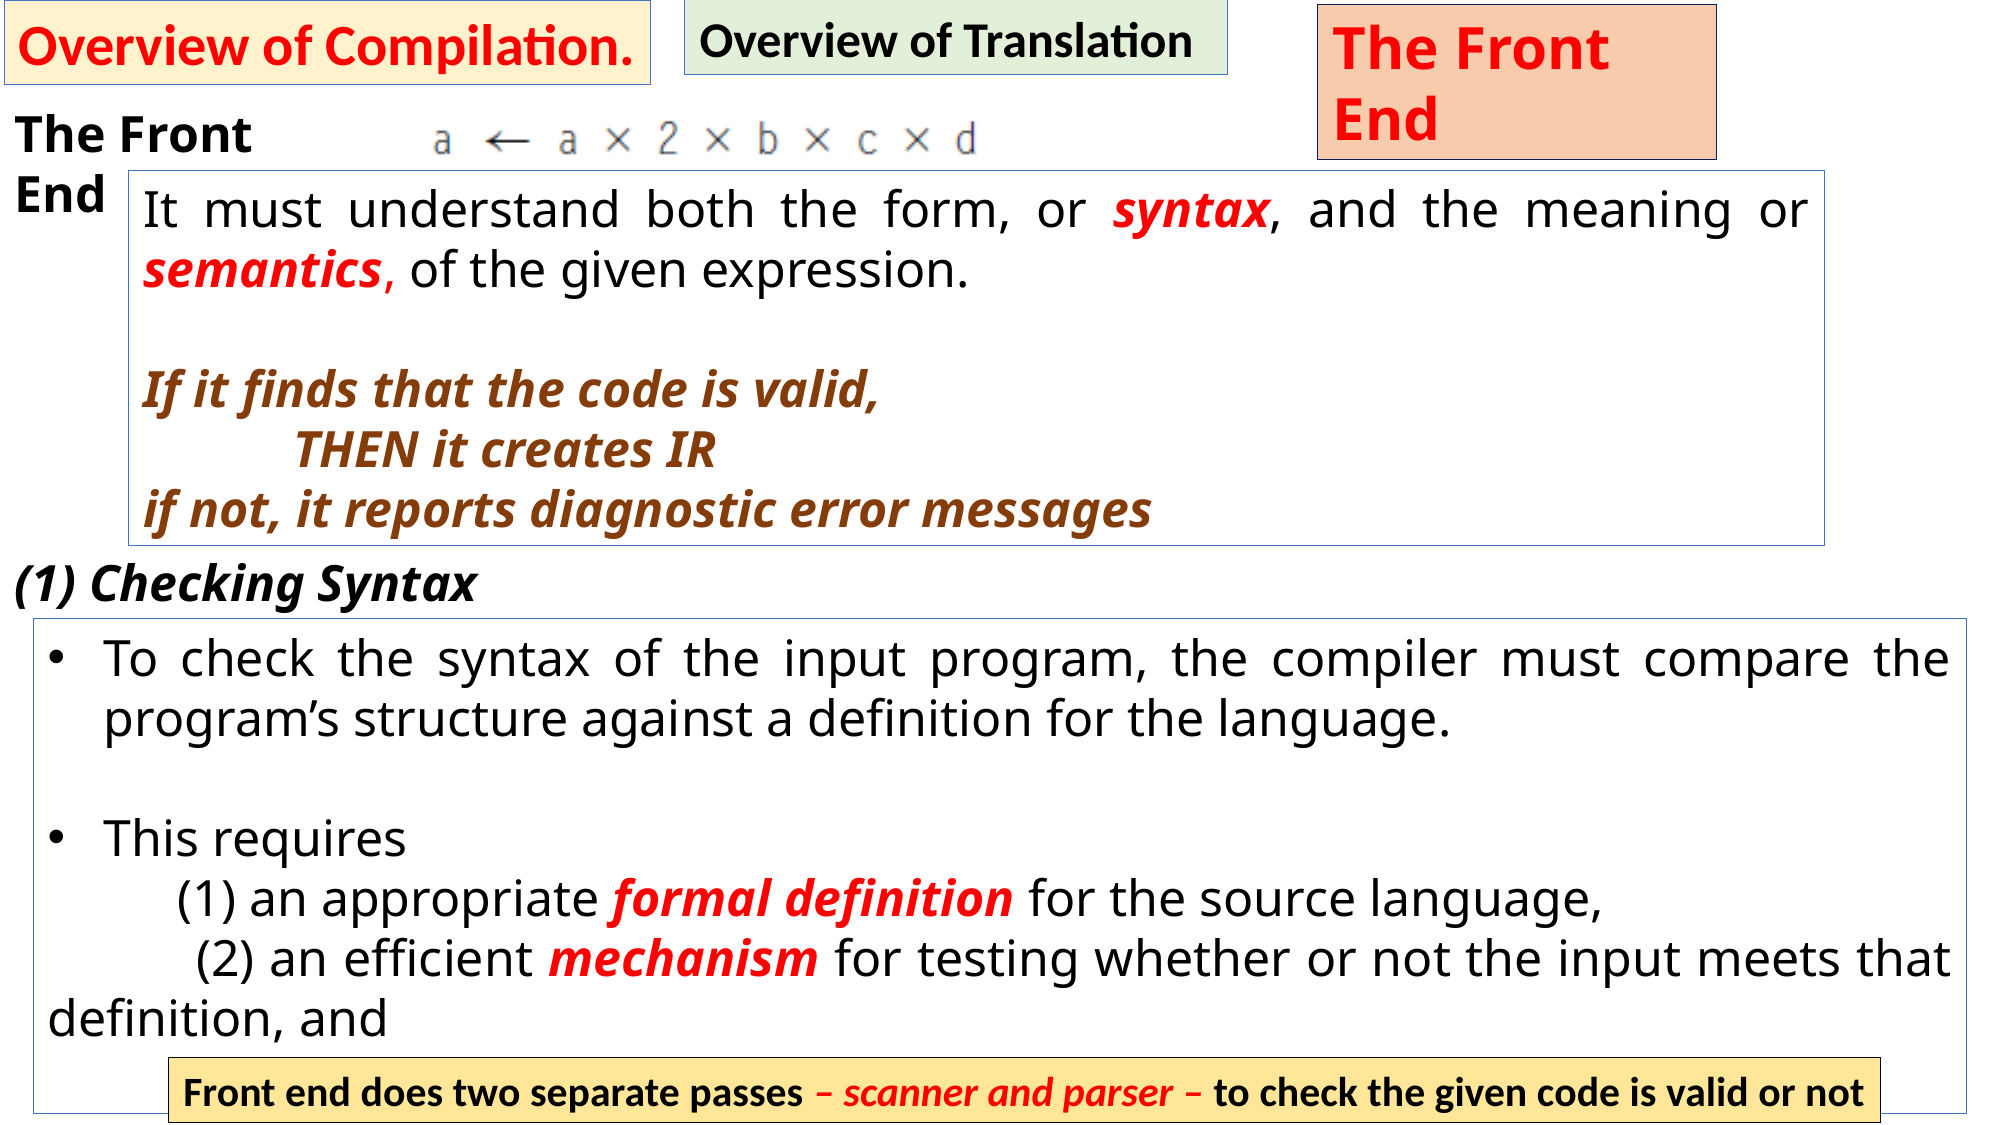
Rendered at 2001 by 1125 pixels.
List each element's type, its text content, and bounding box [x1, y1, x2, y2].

text_box (1) Checking Syntax [0, 544, 538, 619]
text_box Overview of Translation [684, 0, 1228, 75]
text_box Front end does two separate passes – scanner and parser – to check the given code is valid or not [168, 1057, 1881, 1123]
text_box It must understand both the form, or syntax, and the meaning or semantics, of the given expression. If it finds that the code is valid, THEN it creates IR if not, it reports diagnostic error messages [128, 170, 1825, 546]
text_box To check the syntax of the input program, the compiler must compare the program’s structure against a definition for the language. This requires (1) an appropriate formal definition for the source language, (2) an efficient mechanism for testing whether or not the input meets that definition, and (3) a plan for how to proceed on an illegal input. [33, 618, 1967, 1114]
text_box Overview of Compilation. [4, 0, 651, 85]
text_box The Front End [1317, 4, 1717, 160]
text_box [372, 94, 1025, 171]
text_box The Front End [0, 94, 372, 230]
